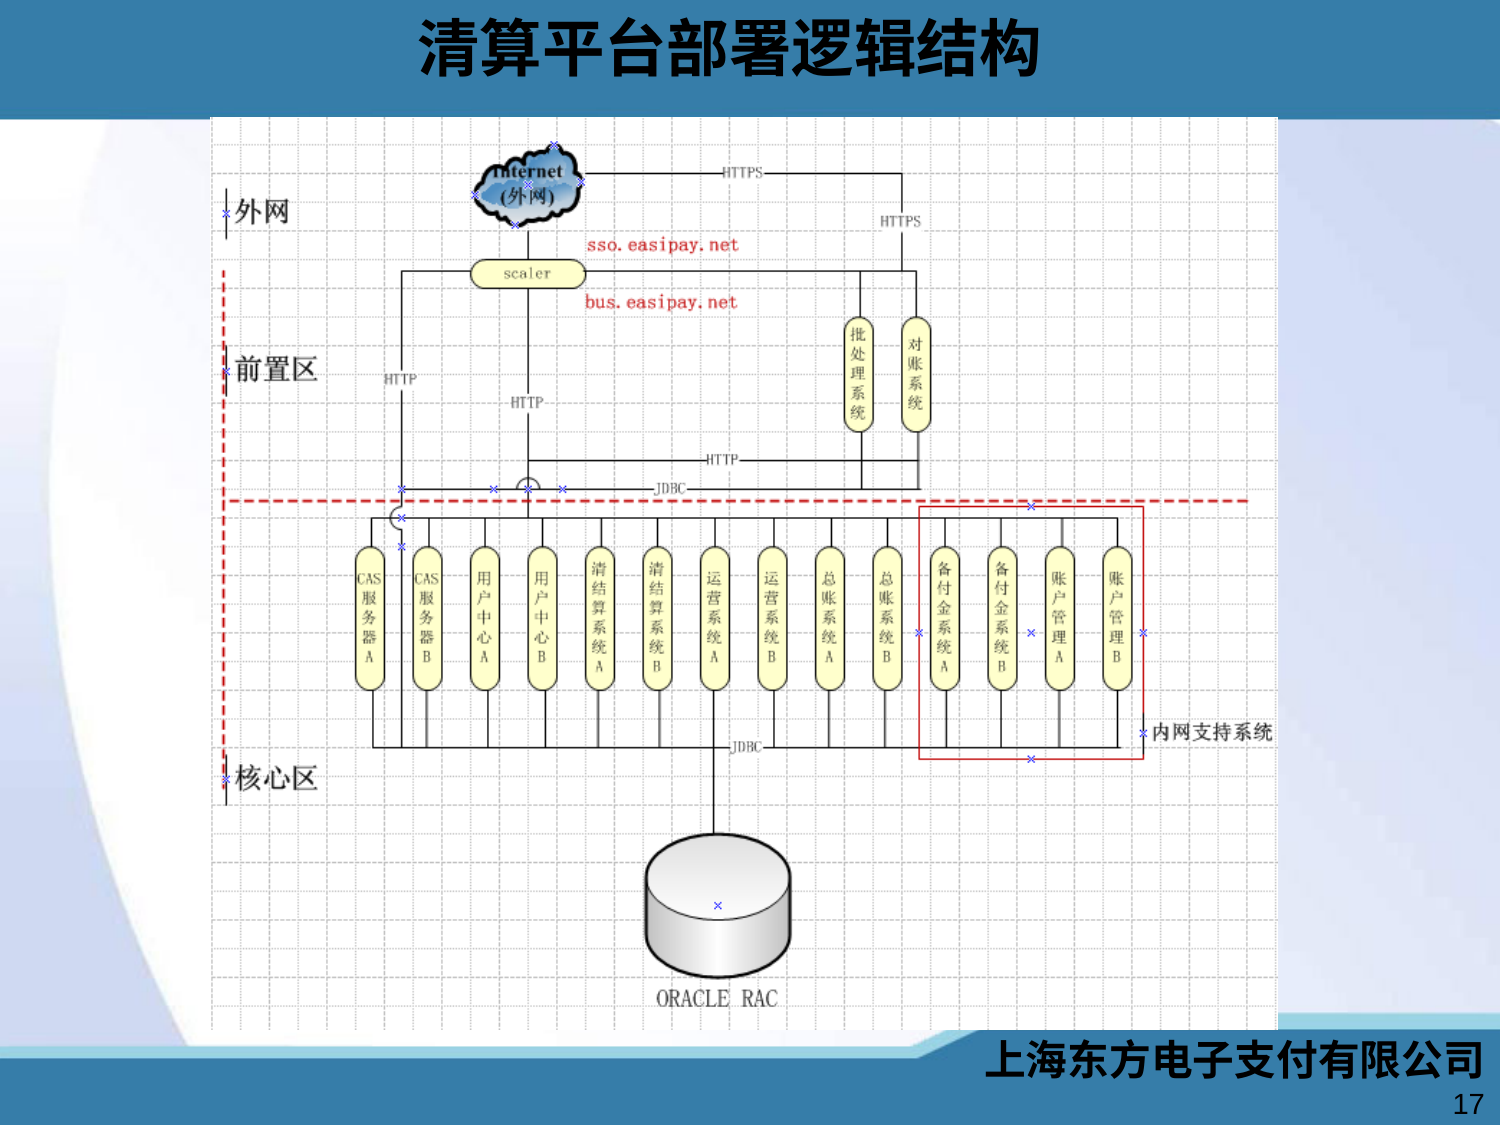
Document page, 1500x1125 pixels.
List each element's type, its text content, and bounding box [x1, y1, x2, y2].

text_box 上海东方电子支付有限公司 [960, 1042, 1500, 1125]
picture [0, 0, 1500, 1125]
title 清算平台部署逻辑结构 [122, 0, 1337, 93]
